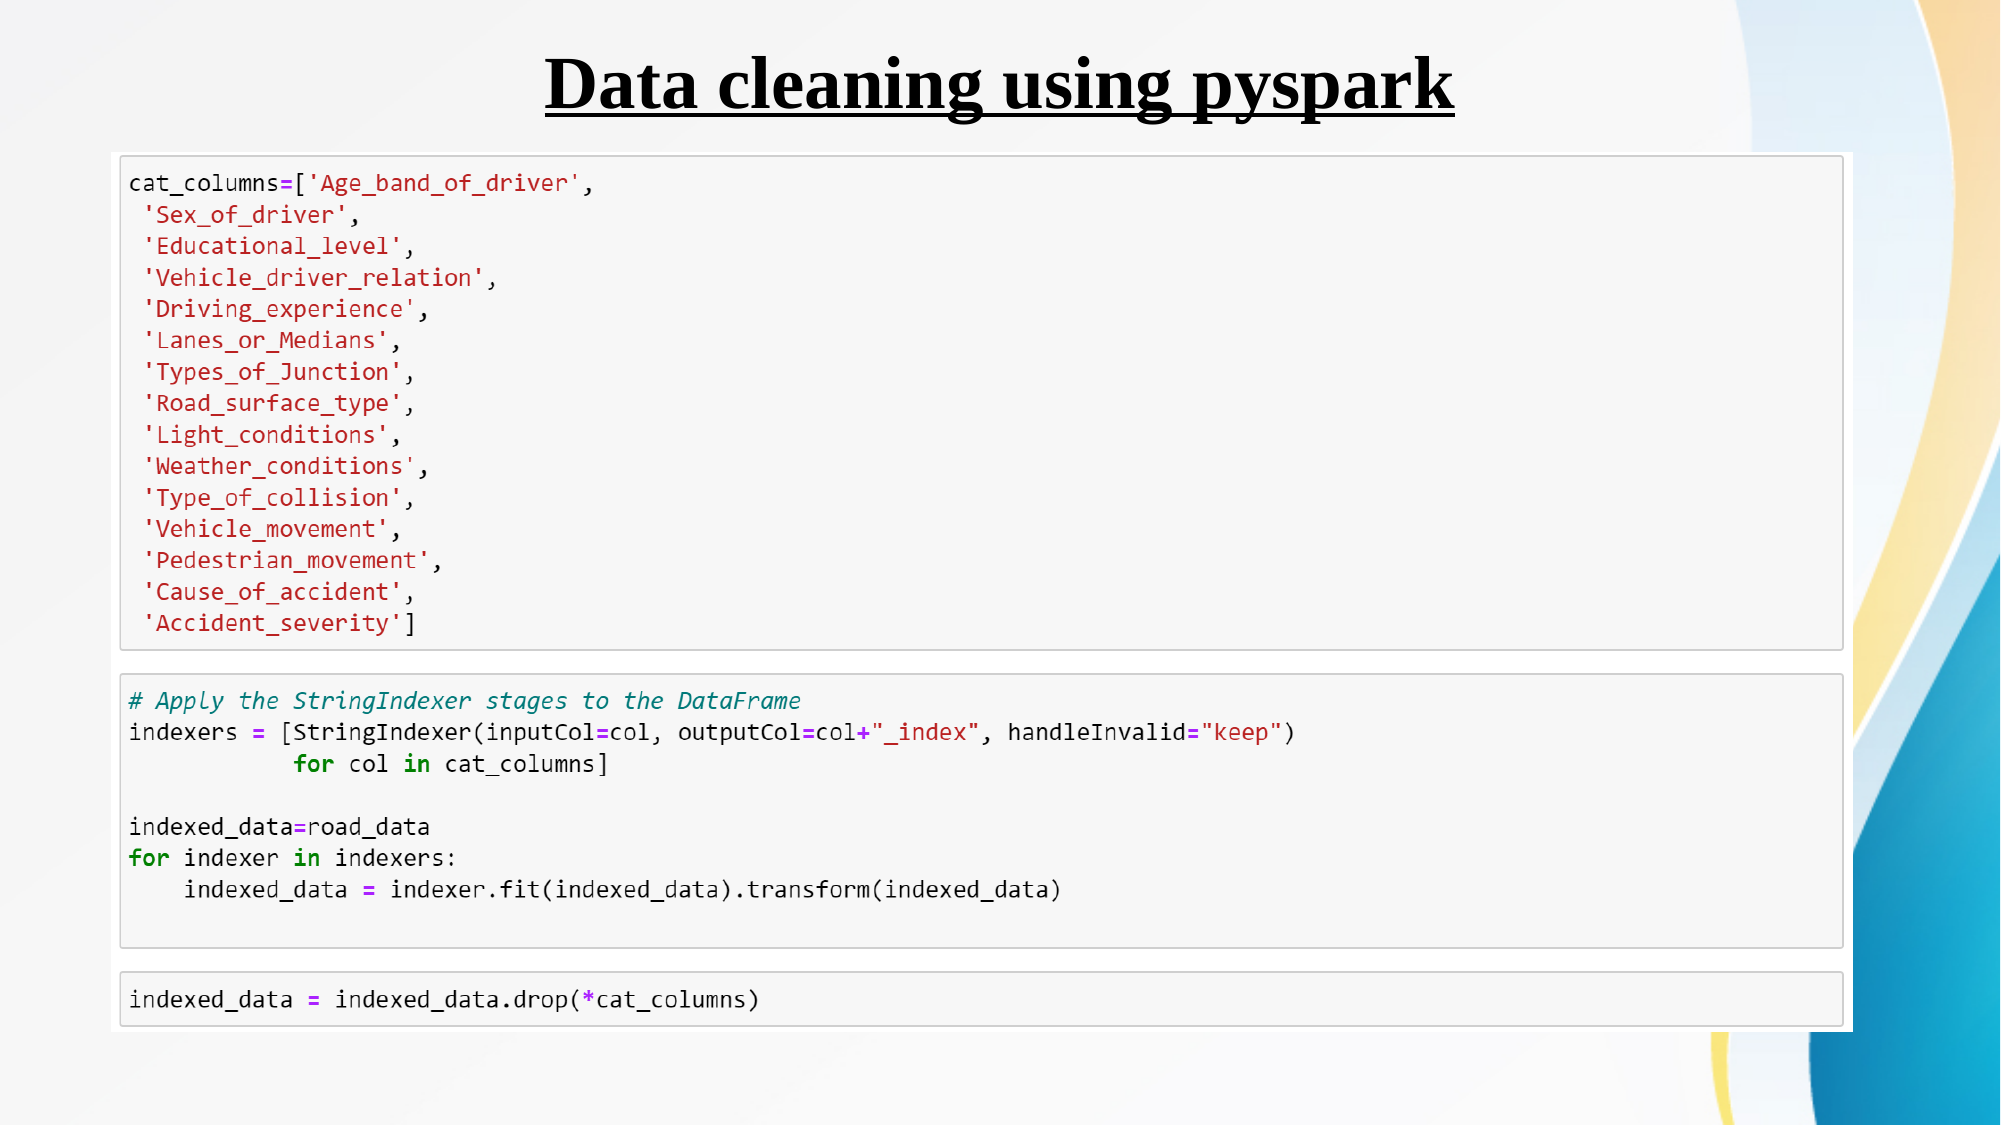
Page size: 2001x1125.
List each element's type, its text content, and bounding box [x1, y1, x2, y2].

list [111, 152, 1853, 1032]
title Data cleaning using pyspark [99, 30, 1901, 127]
picture [0, 0, 2001, 1125]
